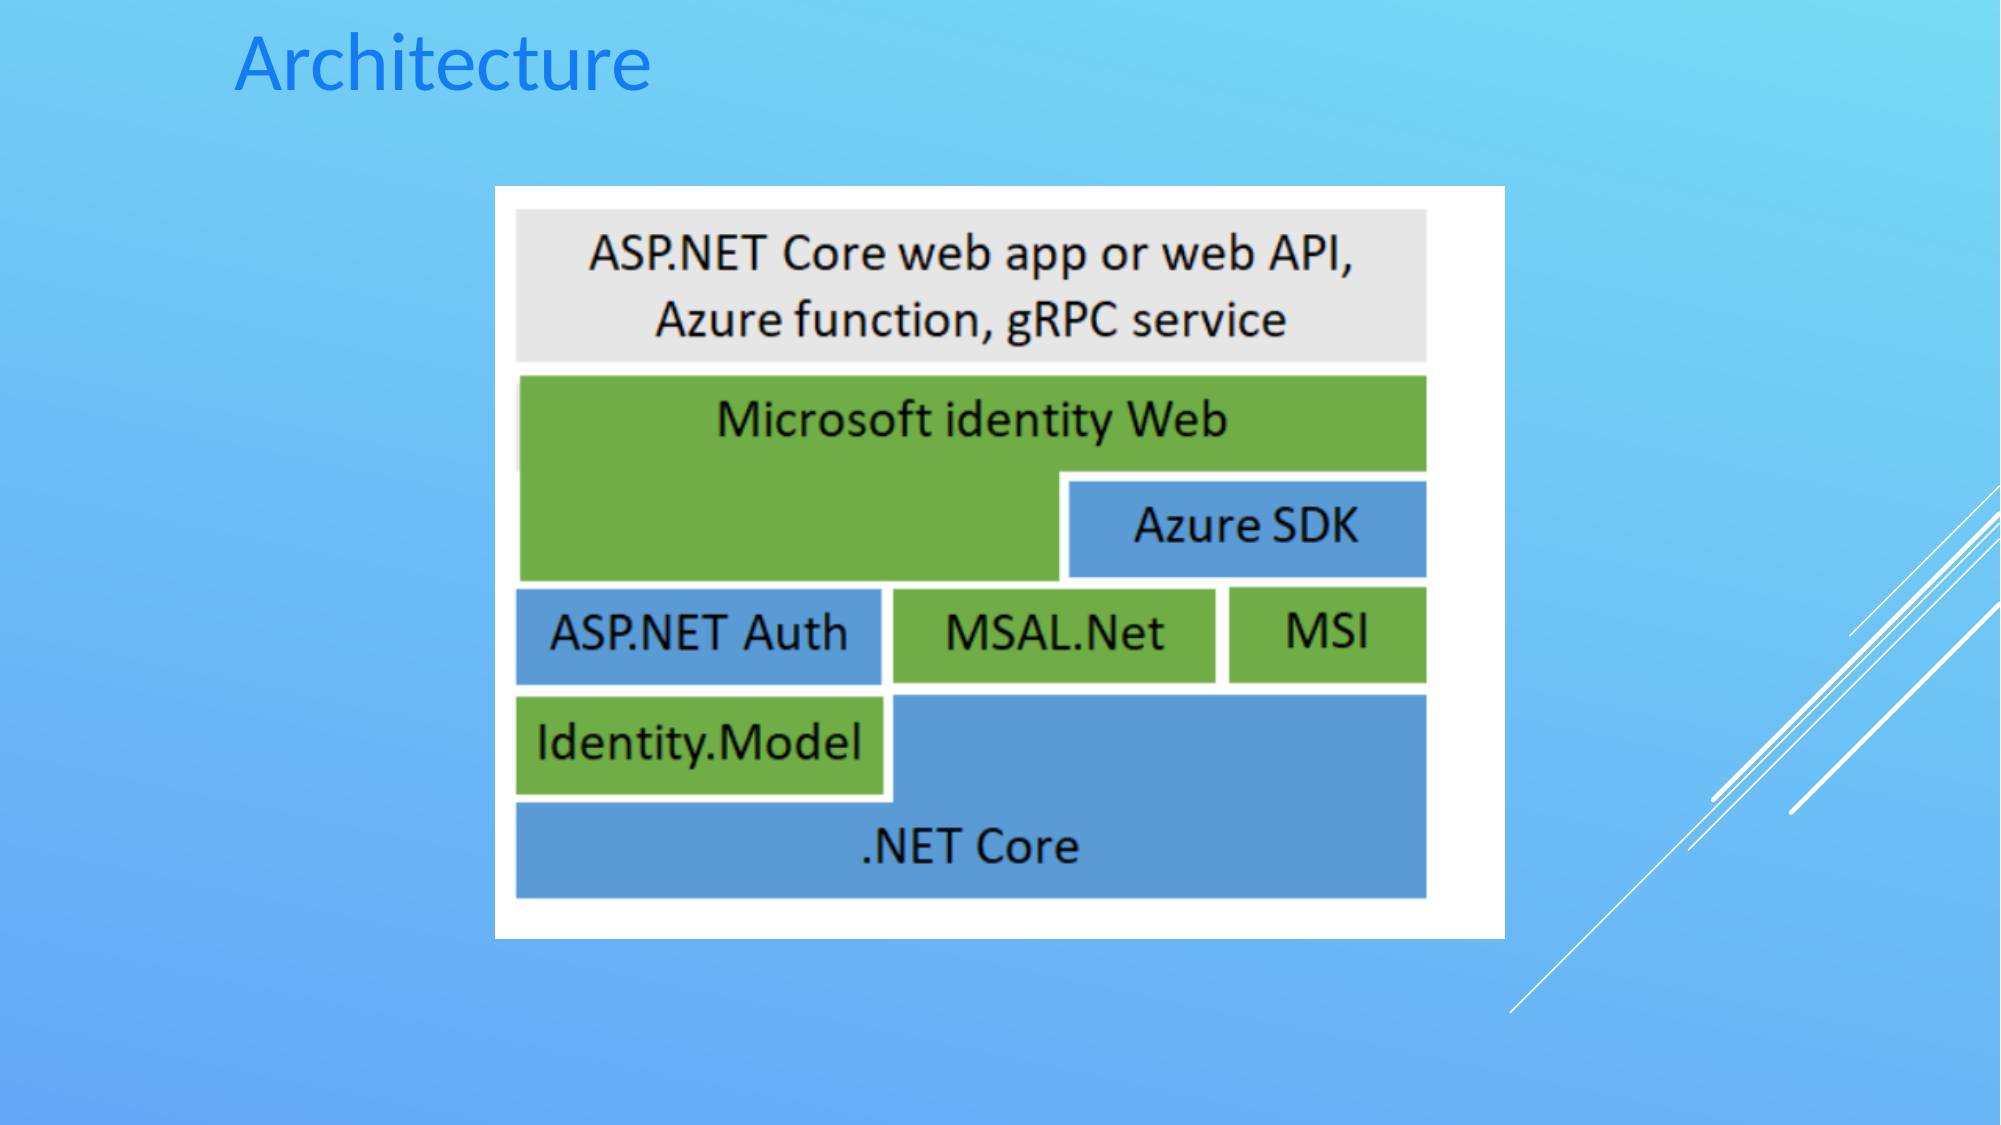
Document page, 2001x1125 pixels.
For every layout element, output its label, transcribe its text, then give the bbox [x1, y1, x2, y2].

picture [494, 186, 1505, 939]
text_box Architecture [219, 0, 669, 115]
